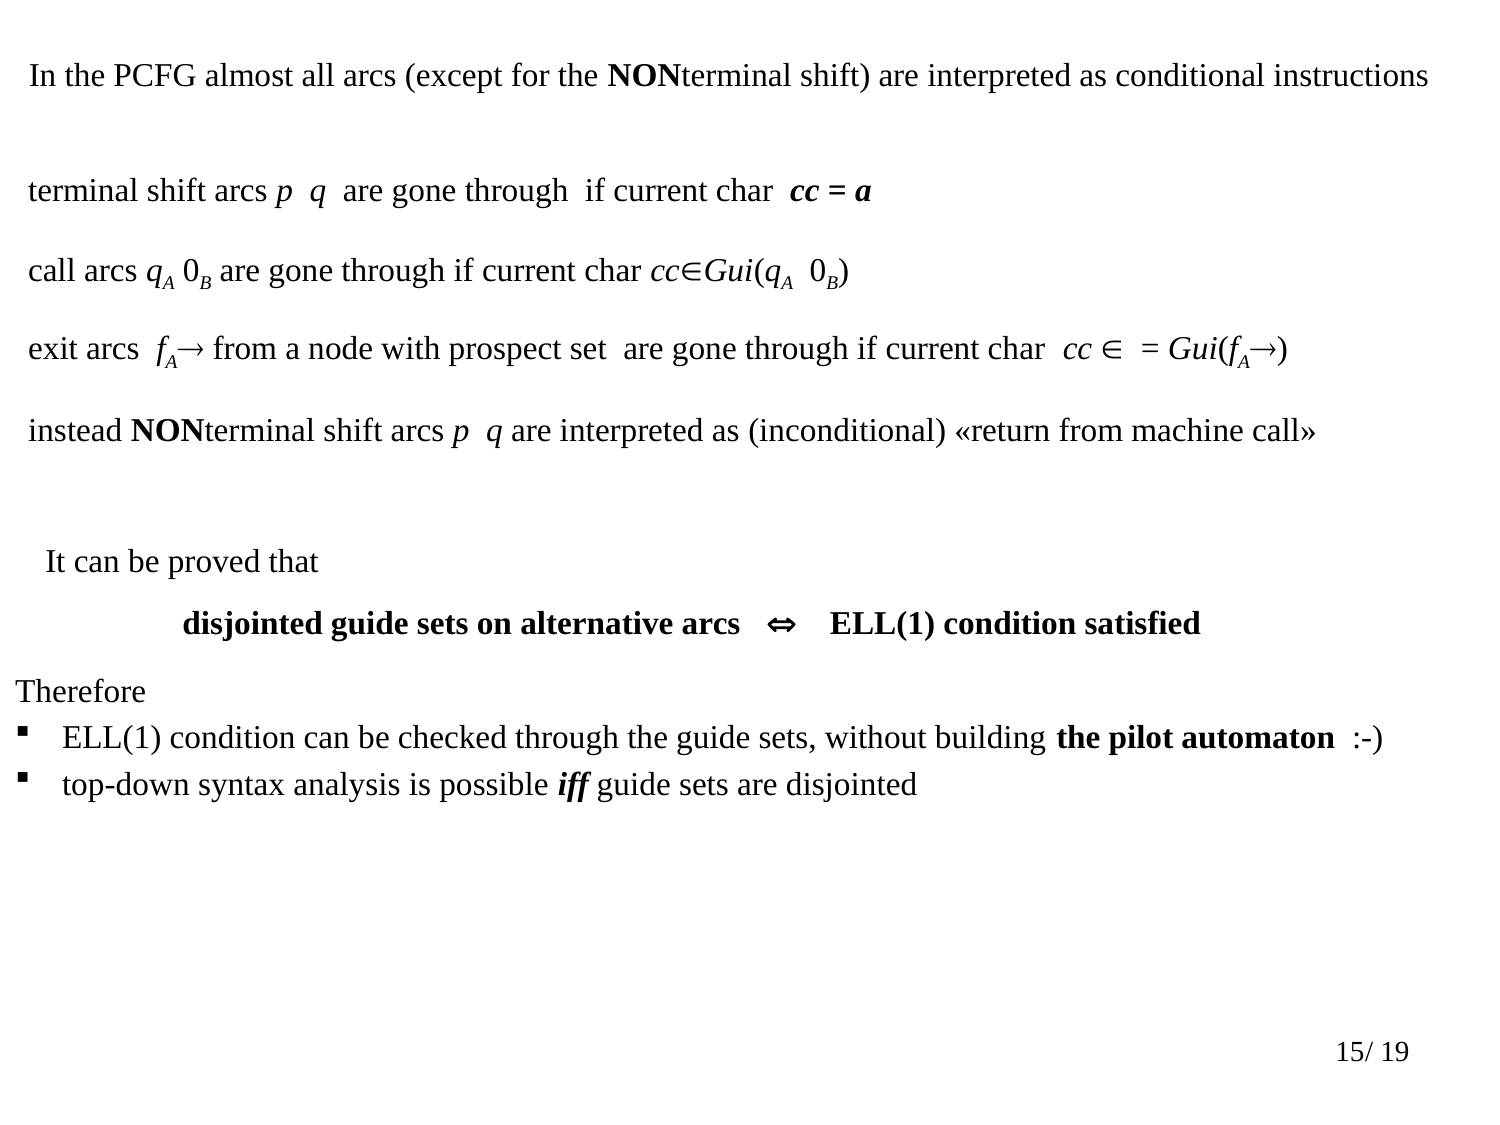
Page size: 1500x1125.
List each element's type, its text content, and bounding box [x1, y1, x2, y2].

text_box In the PCFG almost all arcs (except for the NONterminal shift) are interpreted as conditional instructions [28, 52, 1441, 93]
text_box disjointed guide sets on alternative arcs  ELL(1) condition satisfied [32, 601, 1376, 641]
slide_number 15/ 19 [1074, 1024, 1425, 1103]
text_box It can be proved that [30, 531, 1404, 587]
text_box Therefore ELL(1) condition can be checked through the guide sets, without building the pilot automaton :-) top-down syntax analysis is possible iff guide sets are disjointed [15, 668, 1482, 803]
